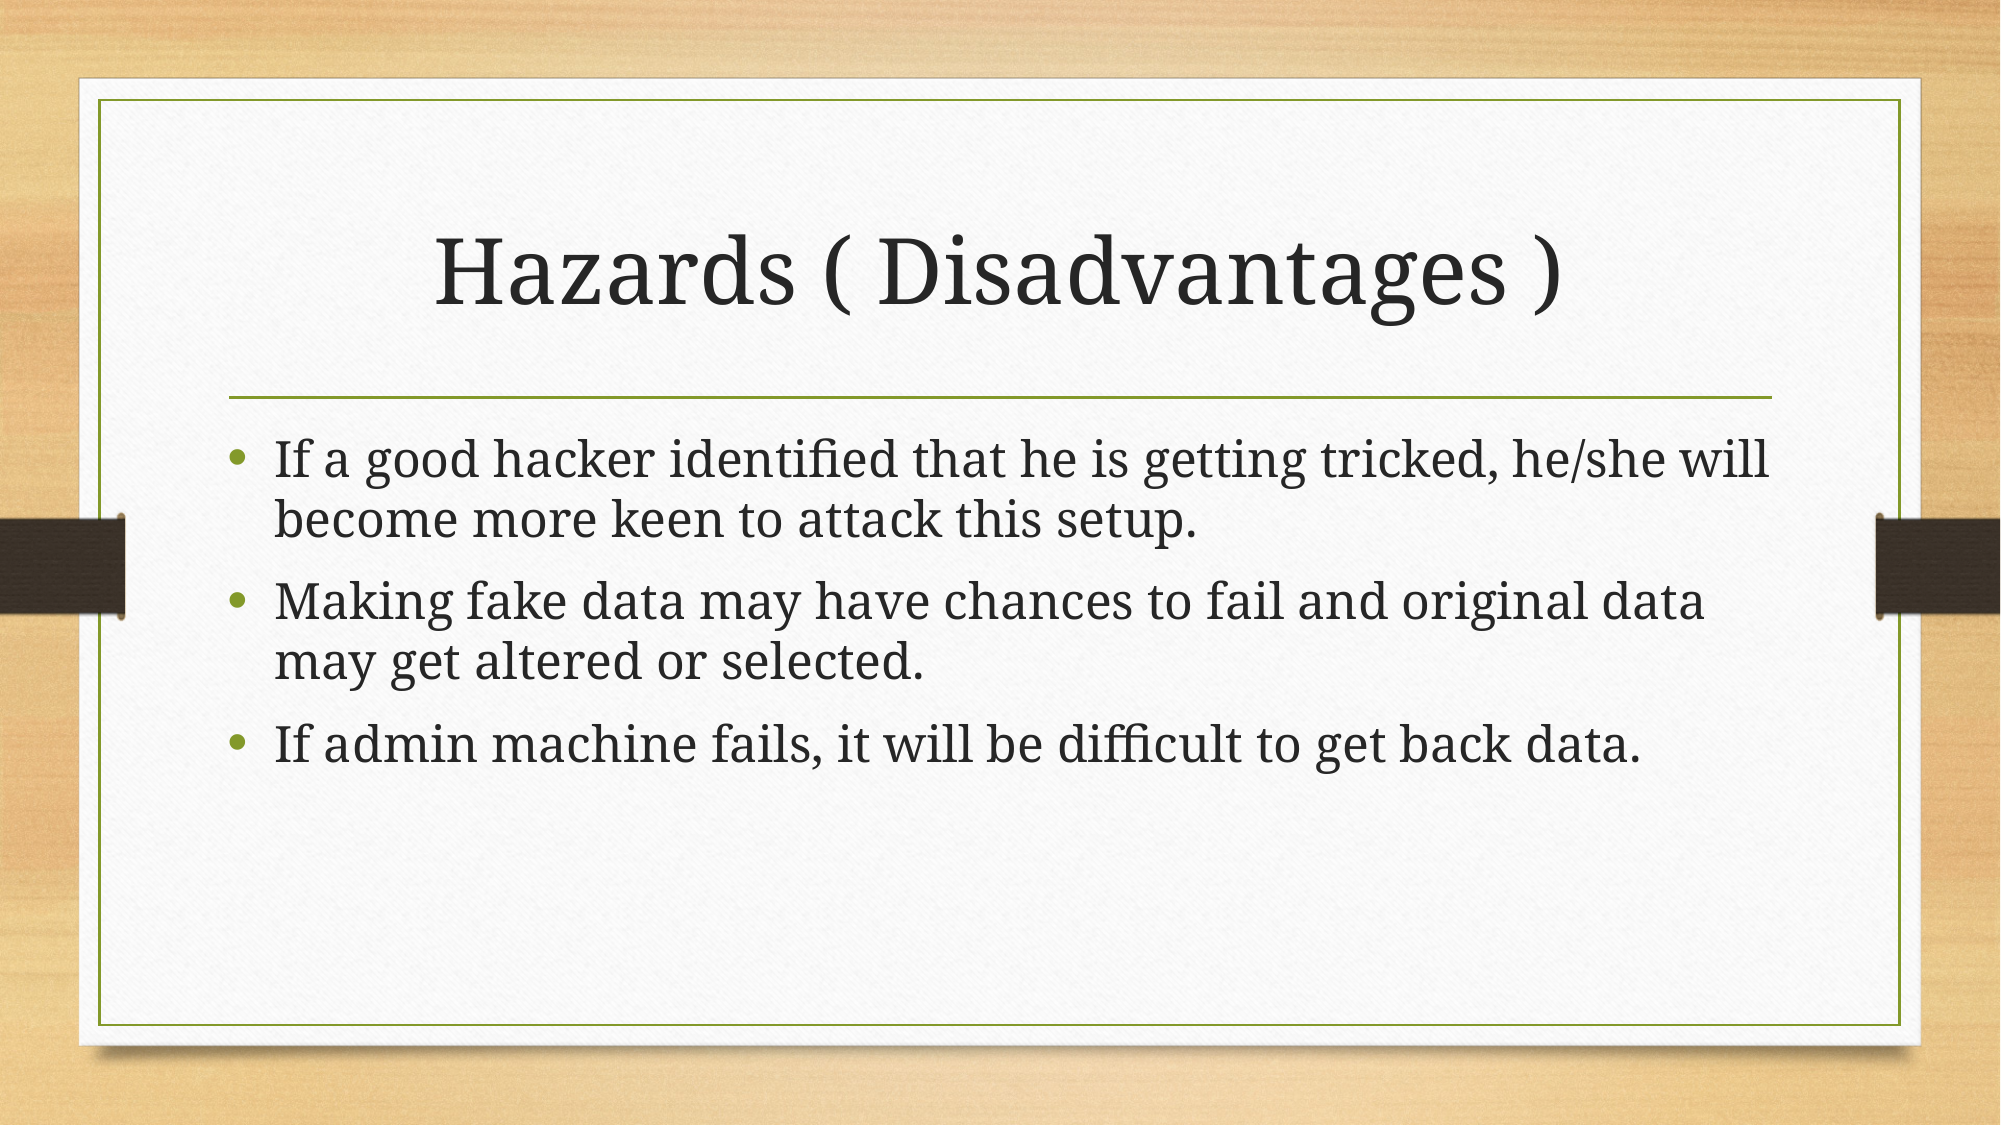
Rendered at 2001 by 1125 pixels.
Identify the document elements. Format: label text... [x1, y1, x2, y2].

list If a good hacker identified that he is getting tricked, he/she will become more keen to attack this setup. Making fake data may have chances to fail and original data may get altered or selected. If admin machine fails, it will be difficult to get back data. [212, 419, 1788, 964]
title Hazards ( Disadvantages ) [212, 161, 1788, 375]
picture [0, 0, 2001, 1125]
